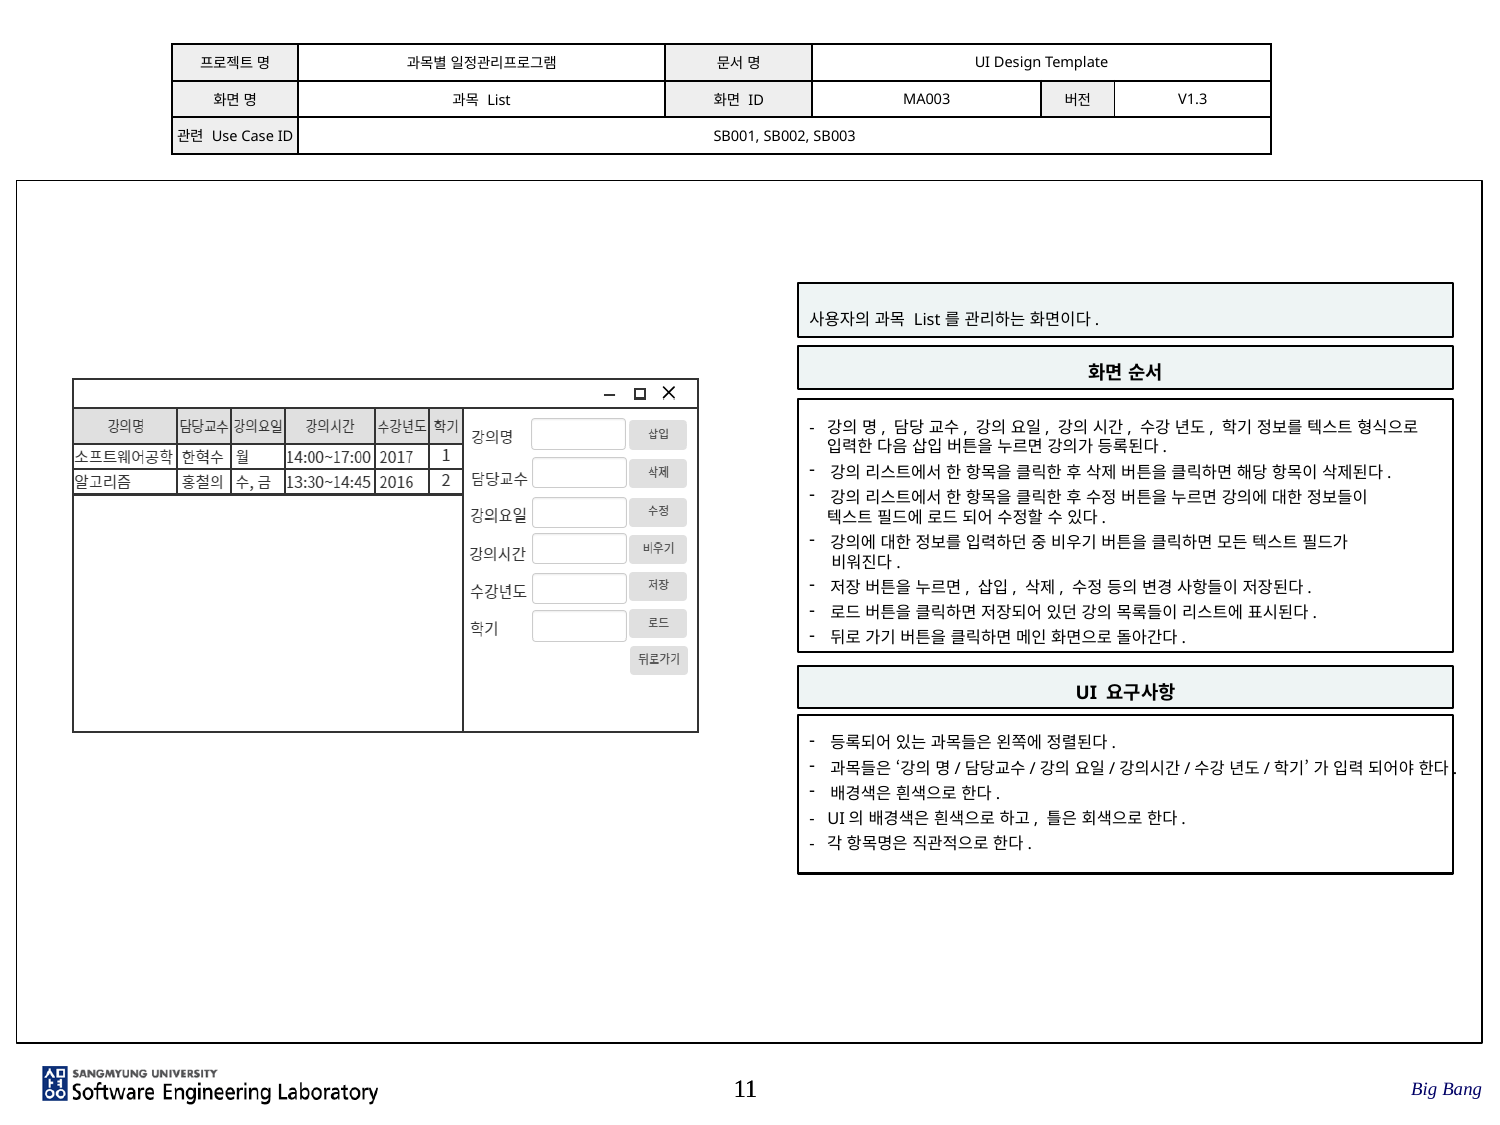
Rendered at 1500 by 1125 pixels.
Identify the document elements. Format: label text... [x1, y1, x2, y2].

text_box UI 요구사항 [798, 665, 1453, 709]
text_box 사용자의 과목 List를 관리하는 화면이다. [798, 283, 1454, 338]
table_cell 과목 List [299, 82, 664, 116]
picture [42, 1066, 382, 1106]
picture [70, 376, 700, 736]
table_cell MA003 [813, 82, 1040, 116]
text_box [798, 345, 1454, 653]
table_cell 화면 명 [173, 82, 297, 116]
table_cell V1.3 [1115, 82, 1270, 116]
table_cell 화면 ID [666, 82, 811, 116]
text_box 등록되어 있는 과목들은 왼쪽에 정렬된다. 과목들은 ‘강의 명/담당교수/강의 요일/강의시간/수강 년도/학기’ 가 입력 되어야 한다. 배경색은 흰색으로 한다. - UI의 배경색은 흰색으로 하고, 틀은 회색으로 한다. - 각 항목명은 직관적으로 한다. [798, 714, 1453, 874]
table_header 과목별 일정관리프로그램 [299, 45, 664, 80]
table_cell 버전 [1042, 82, 1114, 116]
table_header 문서 명 [666, 45, 811, 80]
table_header 프로젝트 명 [173, 45, 297, 80]
footer Big Bang [1026, 1069, 1483, 1106]
table_cell SB001, SB002, SB003 [299, 118, 1270, 153]
table_cell 관련 Use Case ID [173, 118, 297, 153]
table_header UI Design Template [813, 45, 1270, 80]
